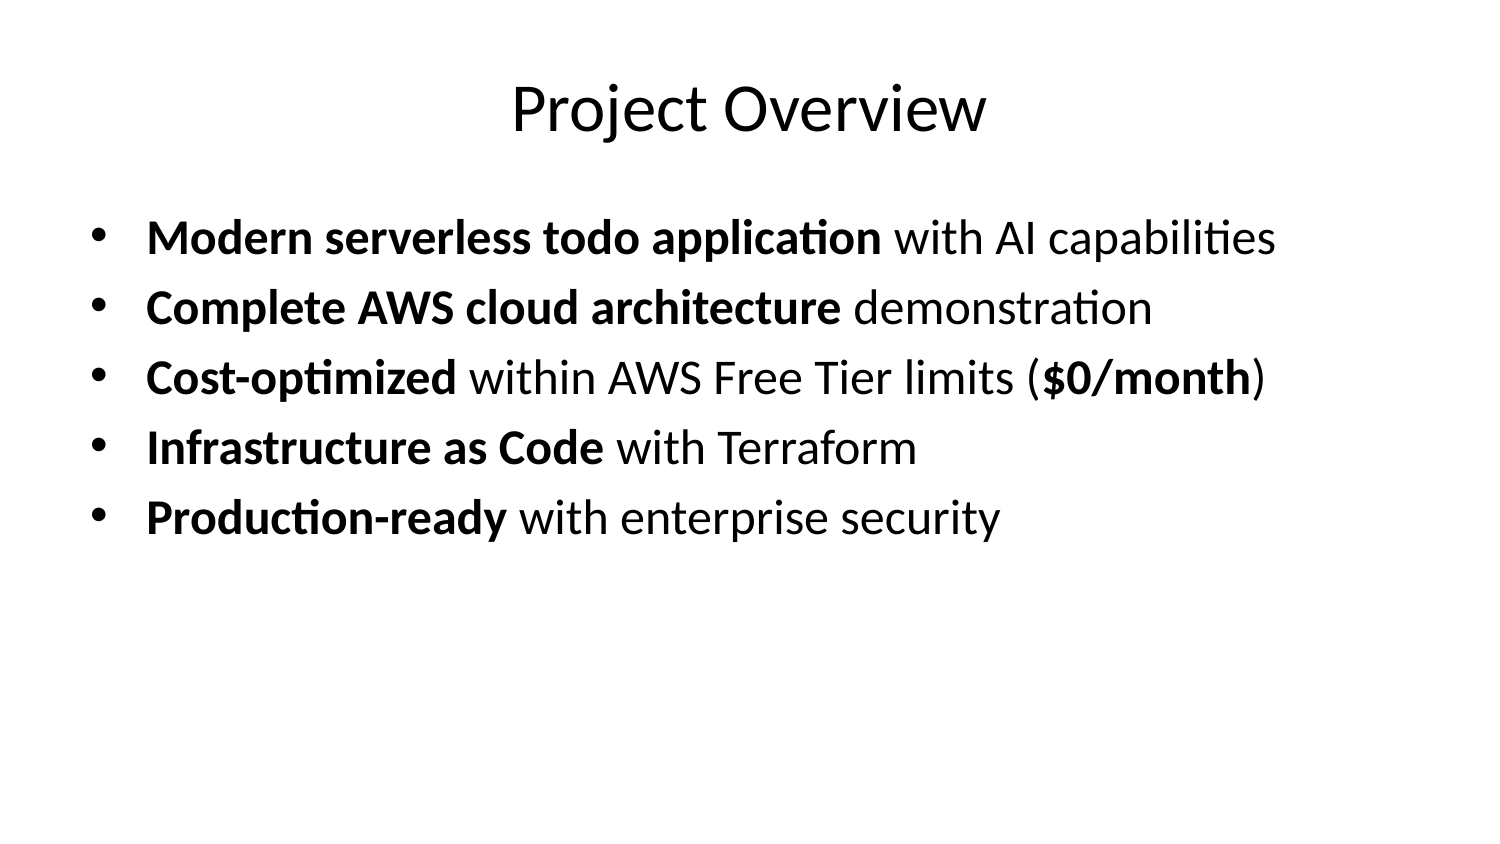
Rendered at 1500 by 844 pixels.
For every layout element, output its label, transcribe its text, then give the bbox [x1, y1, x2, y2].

title Project Overview [75, 33, 1425, 175]
list Modern serverless todo application with AI capabilities Complete AWS cloud architecture demonstration Cost-optimized within AWS Free Tier limits ($0/month) Infrastructure as Code with Terraform Production-ready with enterprise security [75, 196, 1425, 754]
